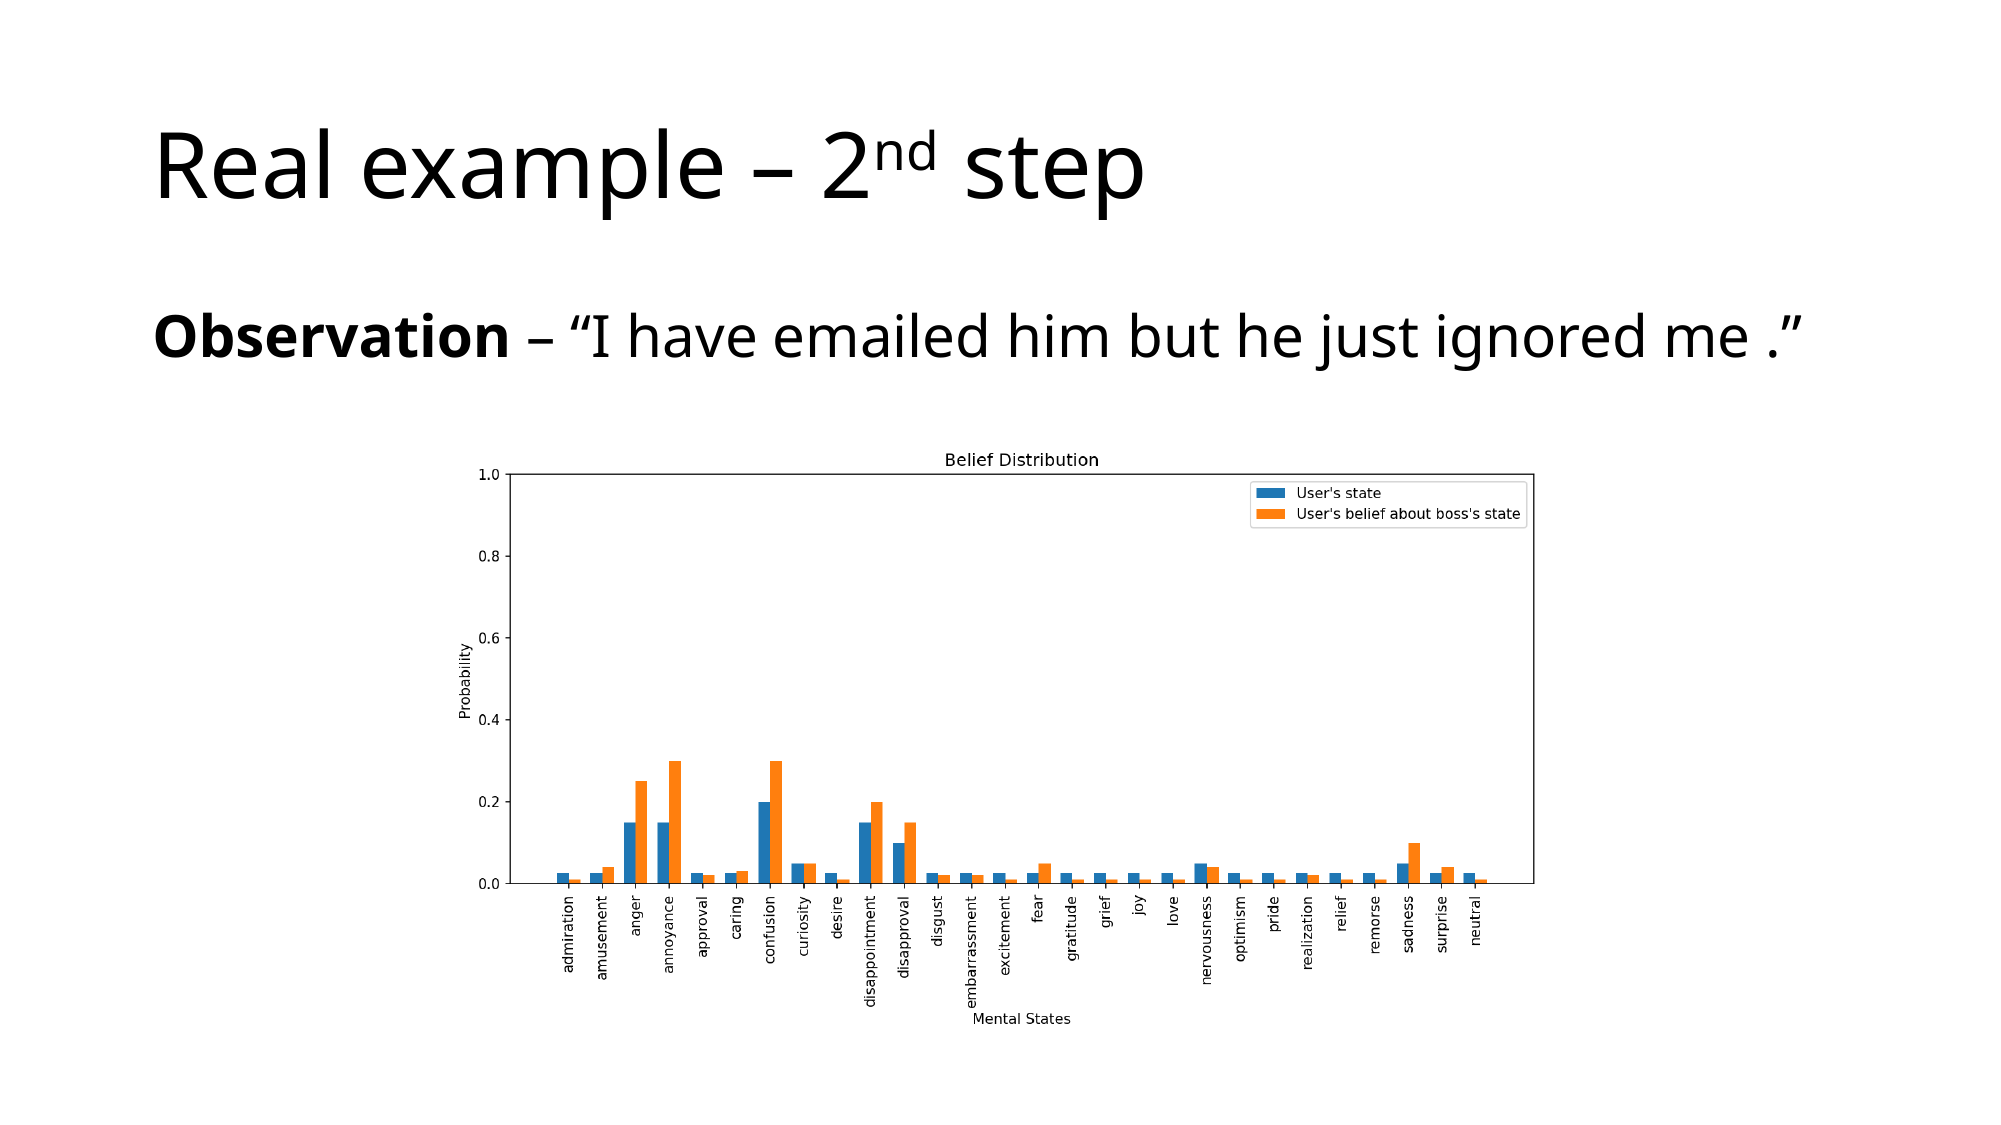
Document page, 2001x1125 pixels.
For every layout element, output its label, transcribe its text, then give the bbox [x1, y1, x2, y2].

picture [445, 447, 1554, 1026]
title Real example – 2nd step [137, 59, 1863, 278]
list Observation – “I have emailed him but he just ignored me .” [137, 299, 1954, 517]
